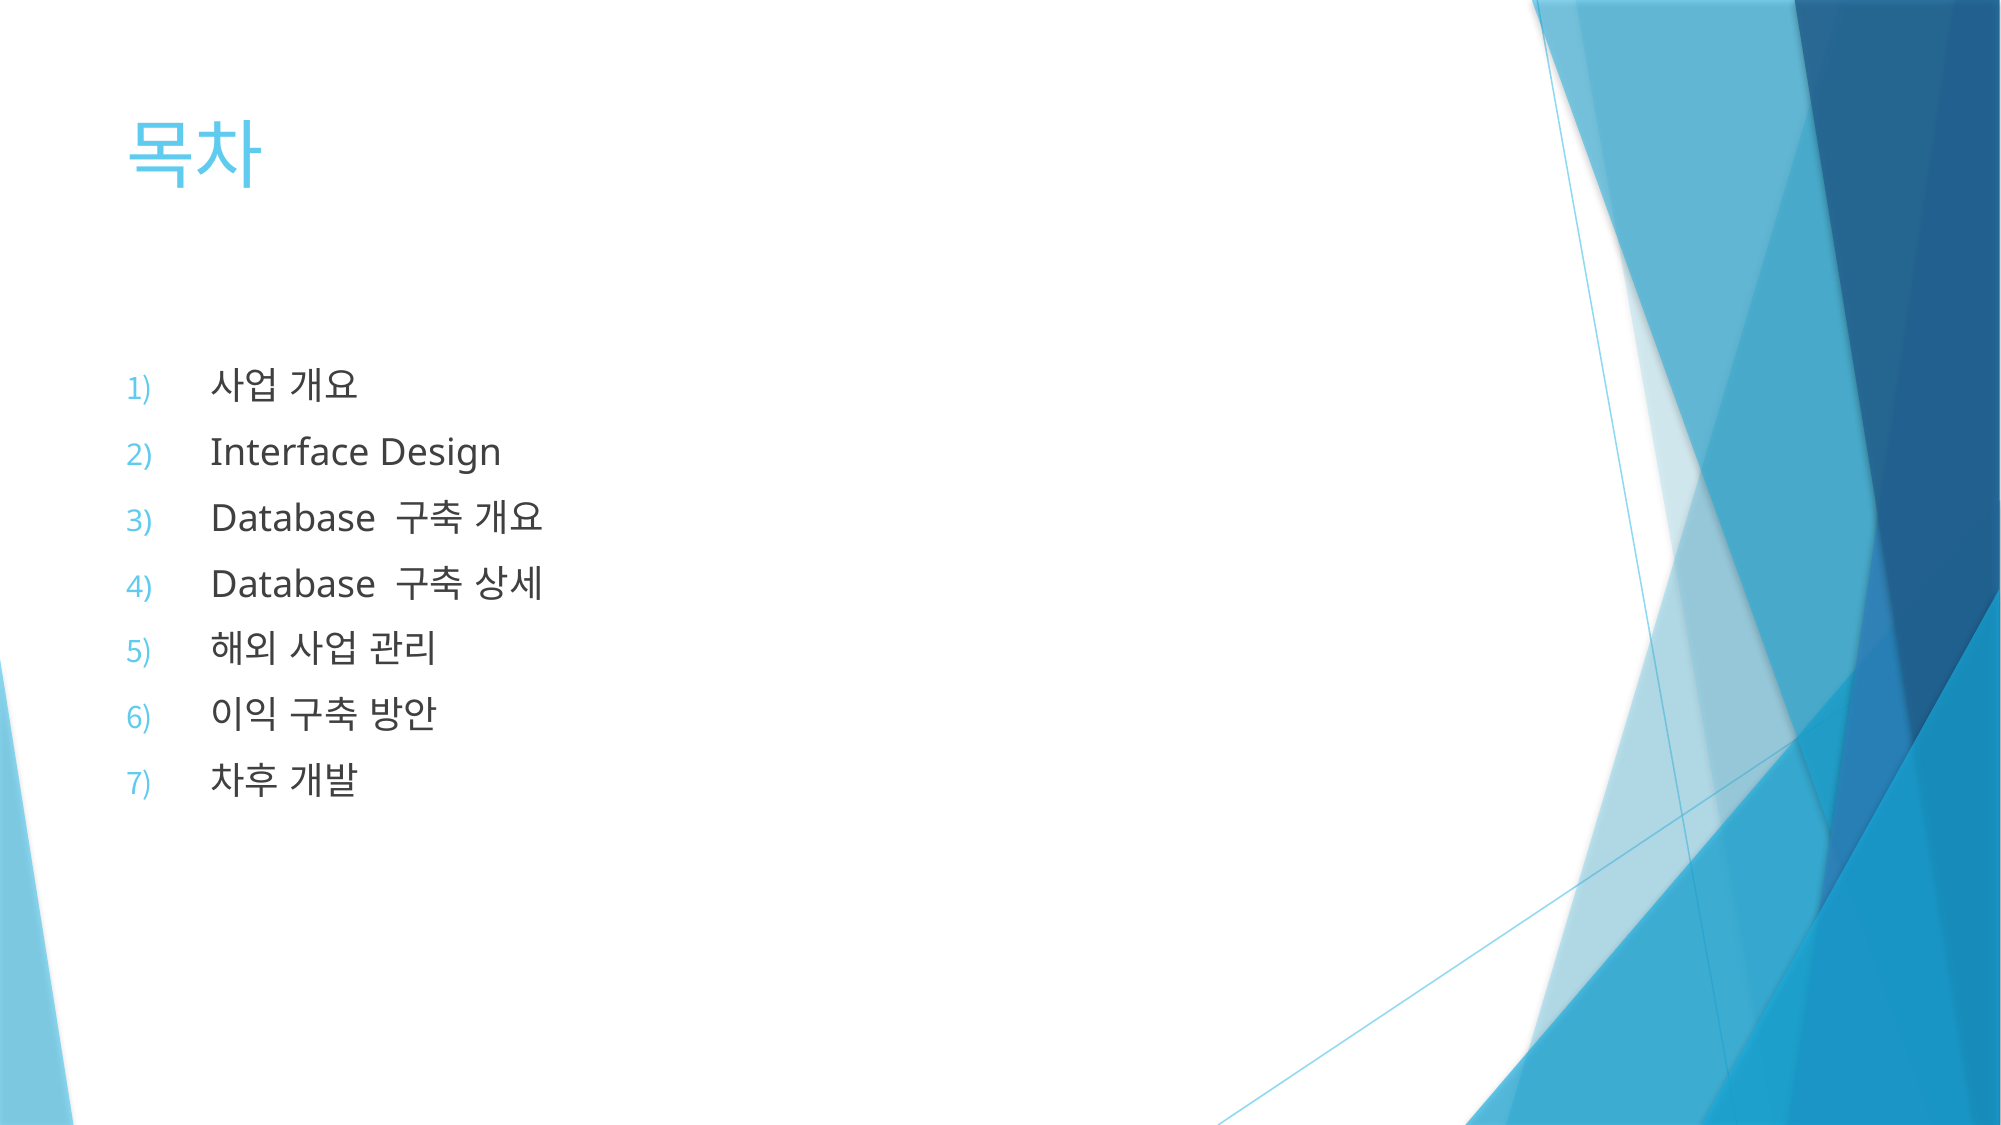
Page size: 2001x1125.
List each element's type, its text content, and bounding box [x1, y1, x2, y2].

title 목차 [111, 99, 1522, 317]
list 사업 개요 Interface Design Database 구축 개요 Database 구축 상세 해외 사업 관리 이익 구축 방안 차후 개발 [111, 354, 1522, 992]
